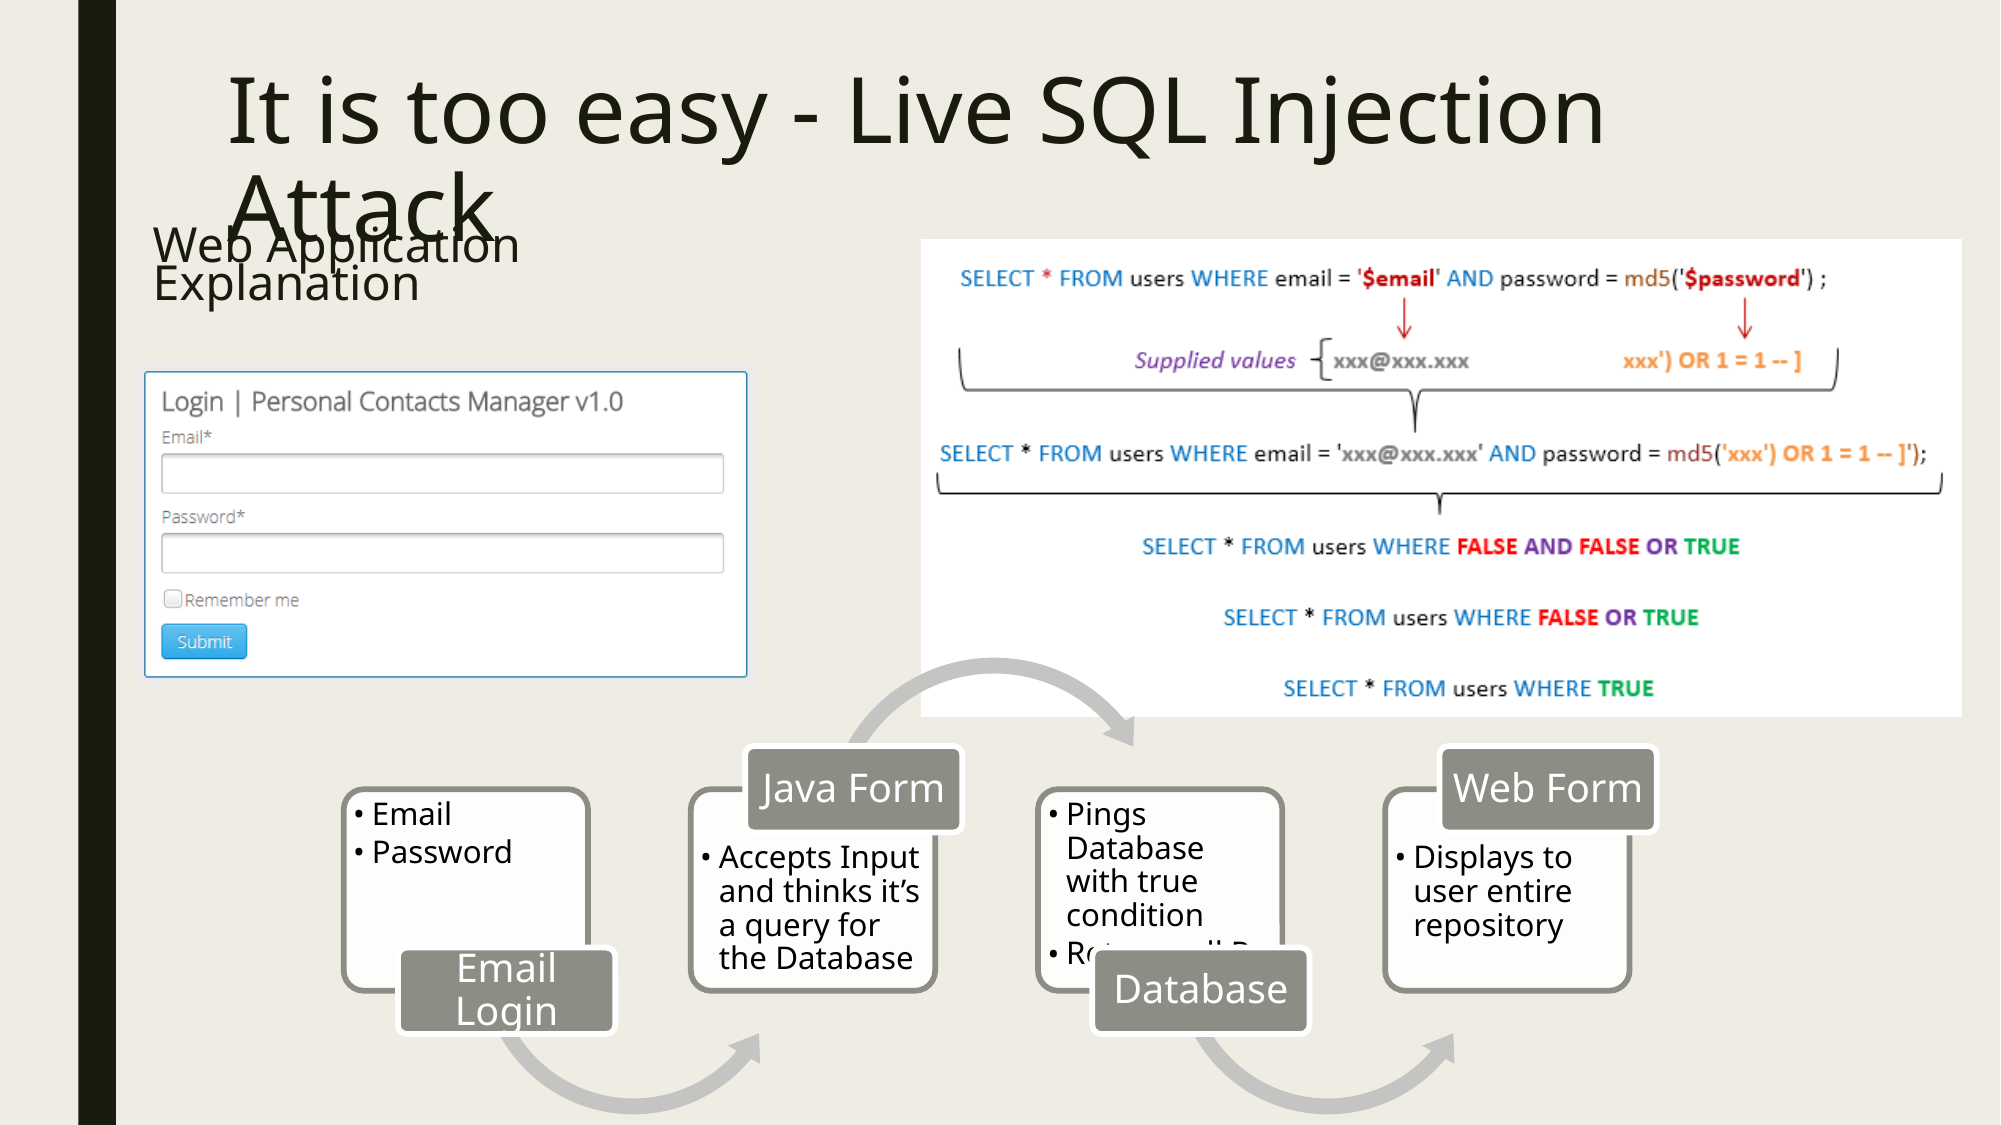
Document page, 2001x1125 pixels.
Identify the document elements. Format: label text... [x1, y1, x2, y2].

title It is too easy - Live SQL Injection Attack [212, 57, 1788, 302]
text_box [343, 646, 1657, 1125]
picture [921, 239, 1963, 718]
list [137, 363, 756, 685]
list Web Application Explanation [137, 239, 790, 316]
